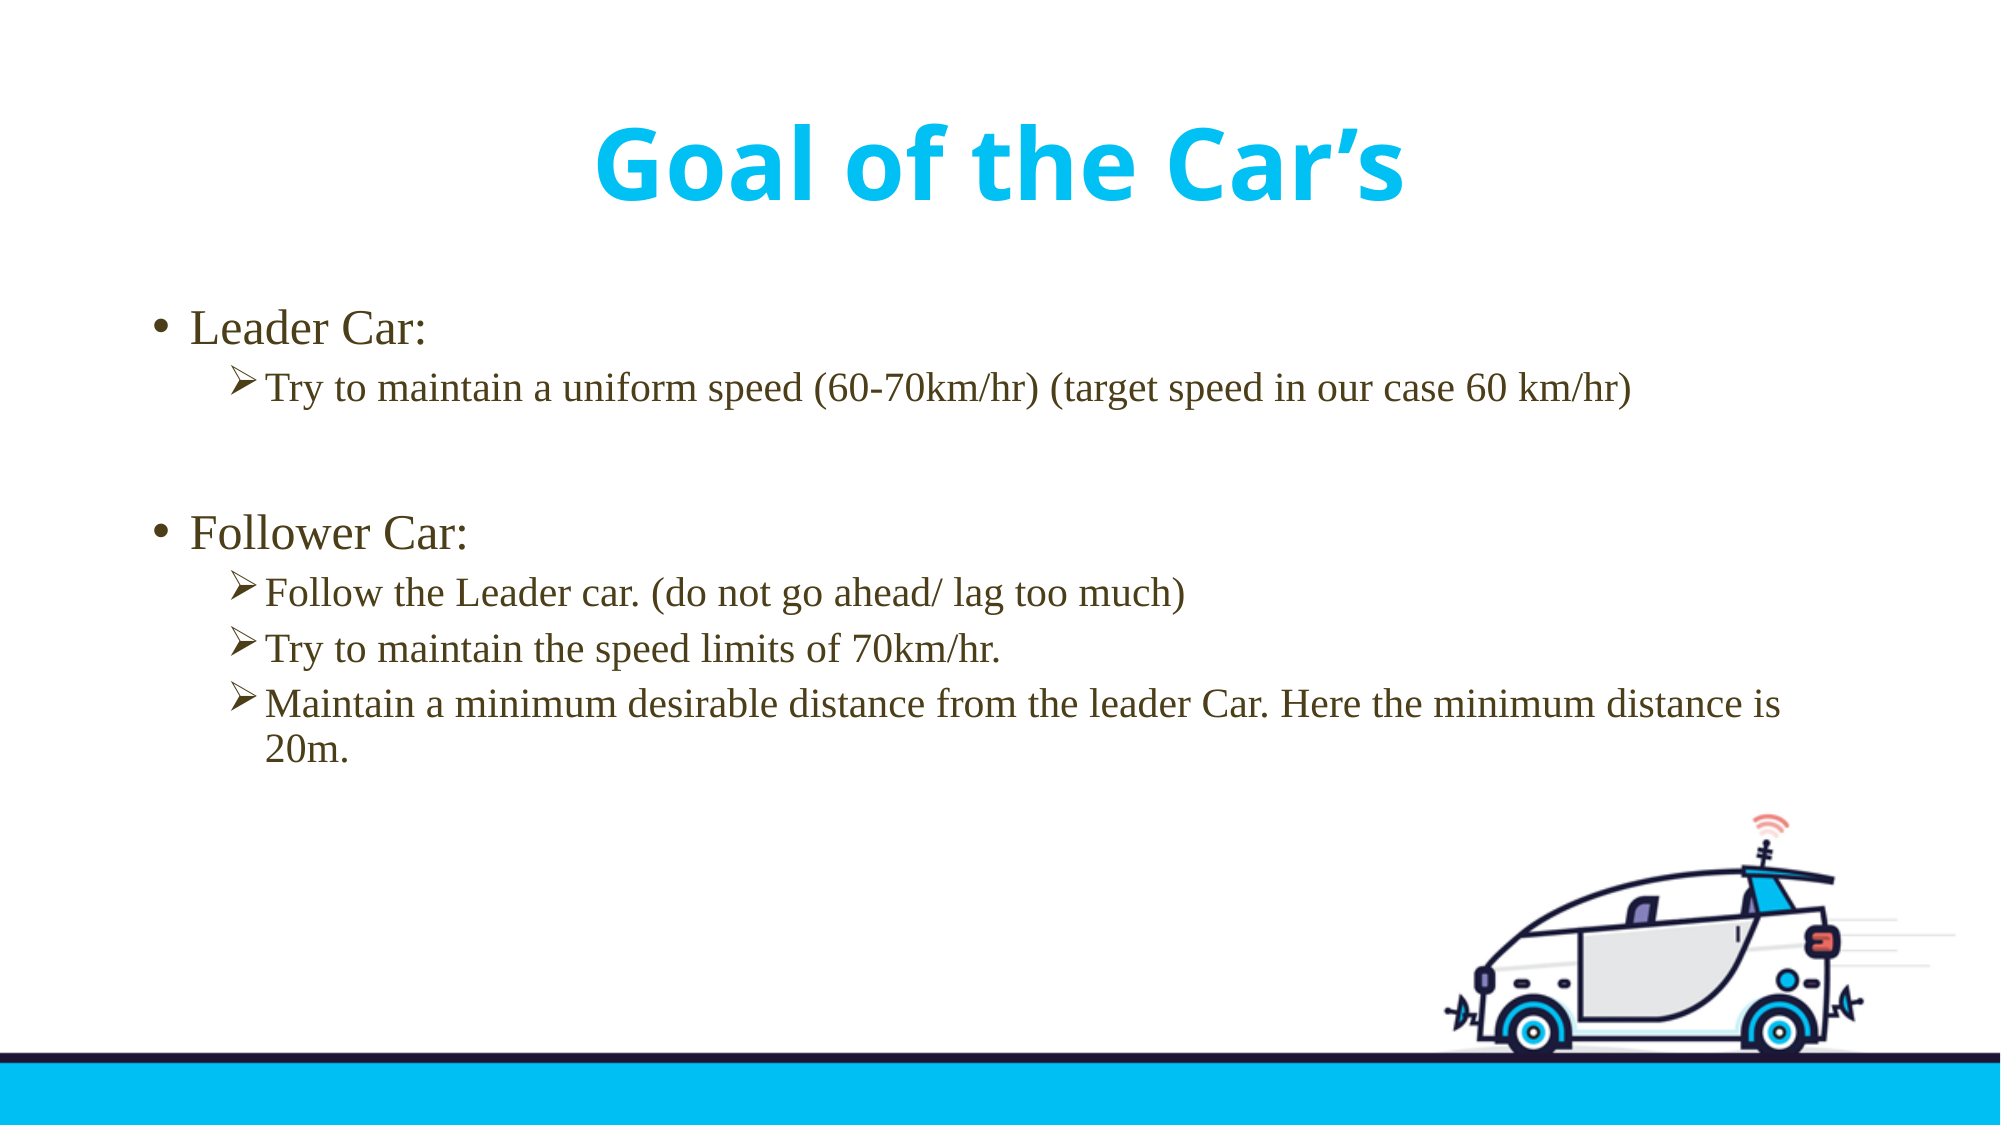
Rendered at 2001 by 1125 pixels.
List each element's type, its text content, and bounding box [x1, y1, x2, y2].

title Goal of the Car’s [137, 59, 1863, 278]
picture [0, 0, 2001, 1062]
list Leader Car: Try to maintain a uniform speed (60-70km/hr) (target speed in our case 60 km/hr) Follower Car: Follow the Leader car. (do not go ahead/ lag too much) Try to maintain the speed limits of 70km/hr. Maintain a minimum desirable distance from the leader Car. Here the minimum distance is 20m. [137, 293, 1863, 1014]
